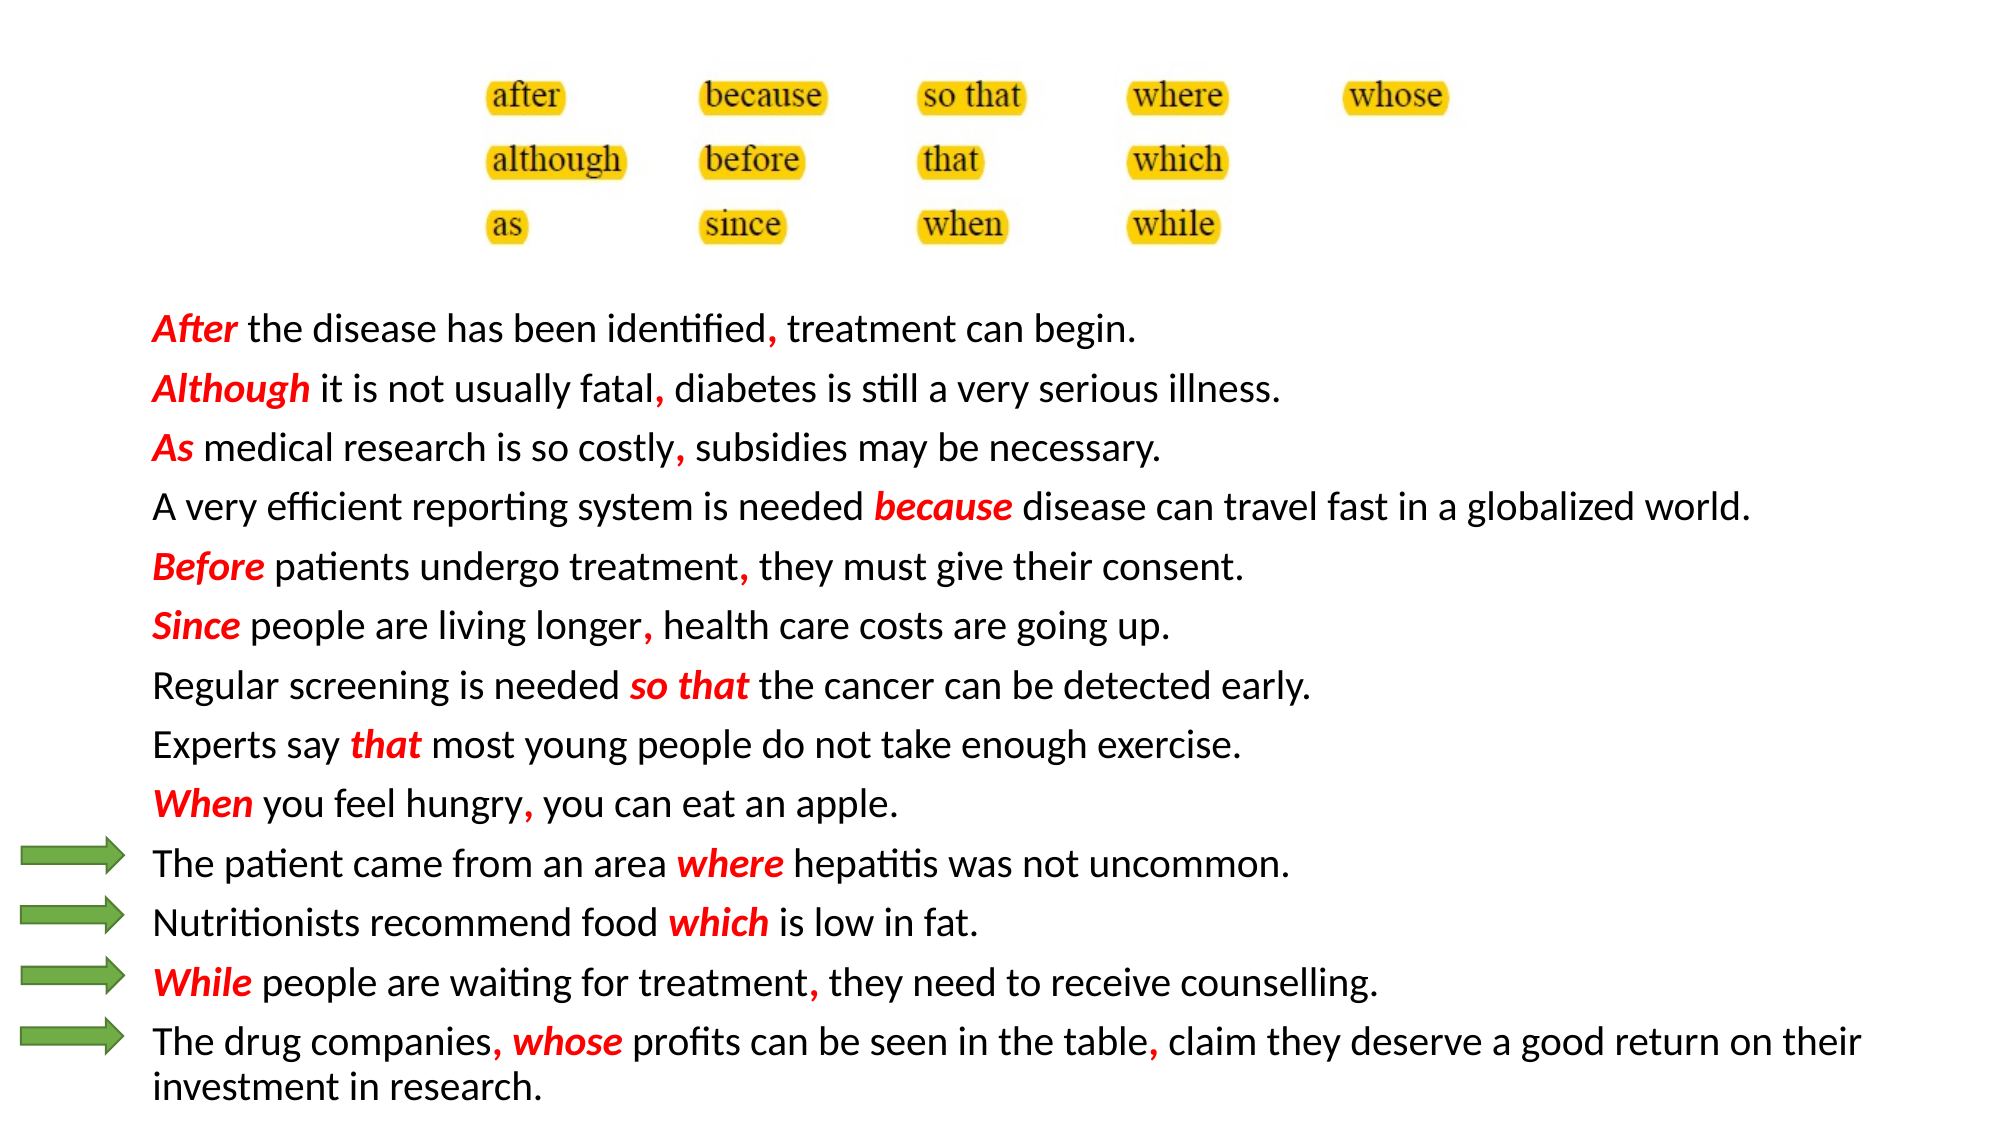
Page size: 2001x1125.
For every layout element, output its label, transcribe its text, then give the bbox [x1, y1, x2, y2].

picture [414, 35, 1489, 281]
text_box [20, 955, 126, 996]
text_box [19, 1016, 125, 1056]
list After the disease has been identified, treatment can begin. Although it is not usually fatal, diabetes is still a very serious illness. As medical research is so costly, subsidies may be necessary. A very efficient reporting system is needed because disease can travel fast in a globalized world. Before patients undergo treatment, they must give their consent. Since people are living longer, health care costs are going up. Regular screening is needed so that the cancer can be detected early. Experts say that most young people do not take enough exercise. When you feel hungry, you can eat an apple. The patient came from an area where hepatitis was not uncommon. Nutritionists recommend food which is low in fat. While people are waiting for treatment, they need to receive counselling. The drug companies, whose profits can be seen in the table, claim they deserve a good return on their investment in research. [137, 299, 1953, 1125]
text_box [19, 895, 125, 935]
text_box [20, 835, 126, 876]
